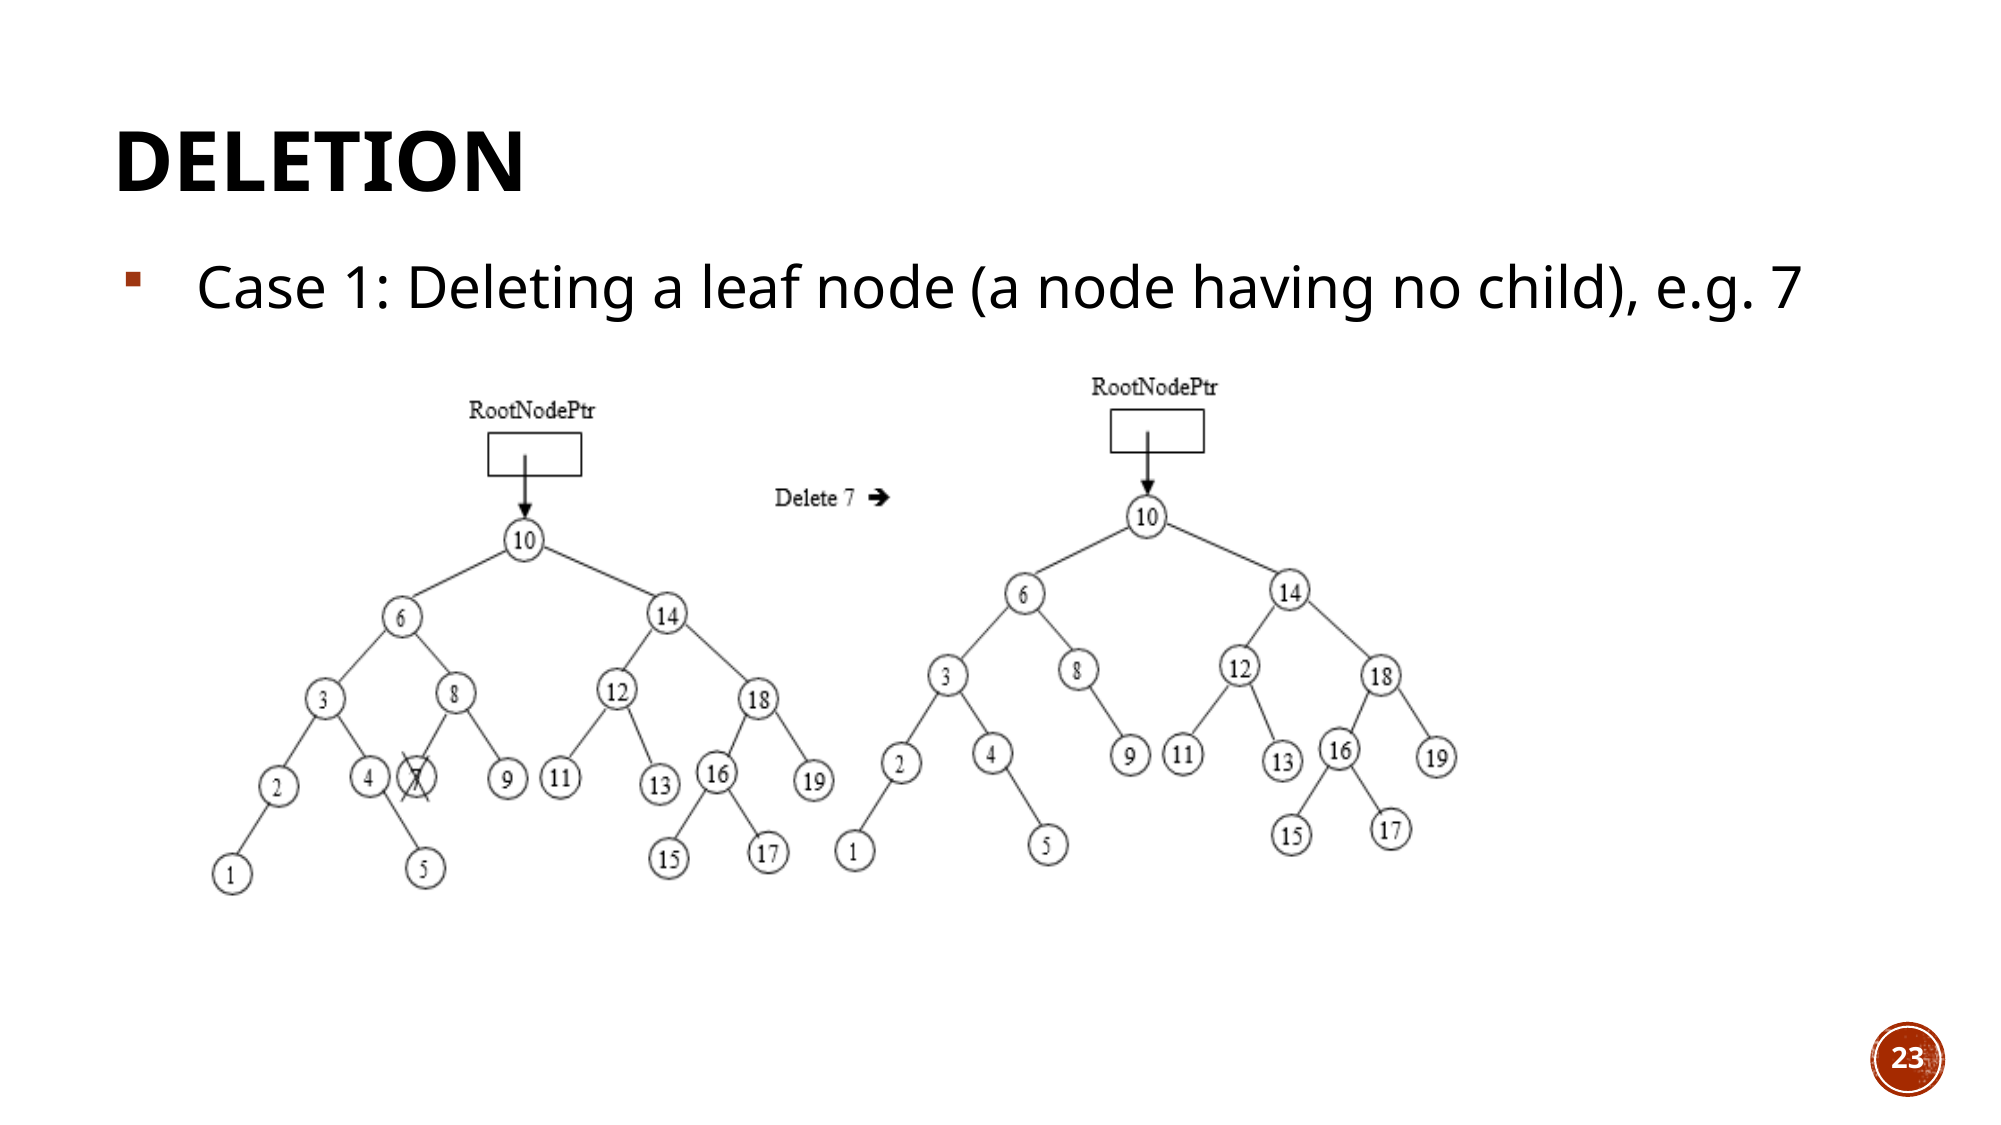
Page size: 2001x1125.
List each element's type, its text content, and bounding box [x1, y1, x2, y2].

picture [211, 365, 1459, 915]
title Deletion [97, 79, 1905, 250]
list Case 1: Deleting a leaf node (a node having no child), e.g. 7 [97, 250, 1905, 1089]
slide_number 23 [1855, 1028, 1961, 1089]
